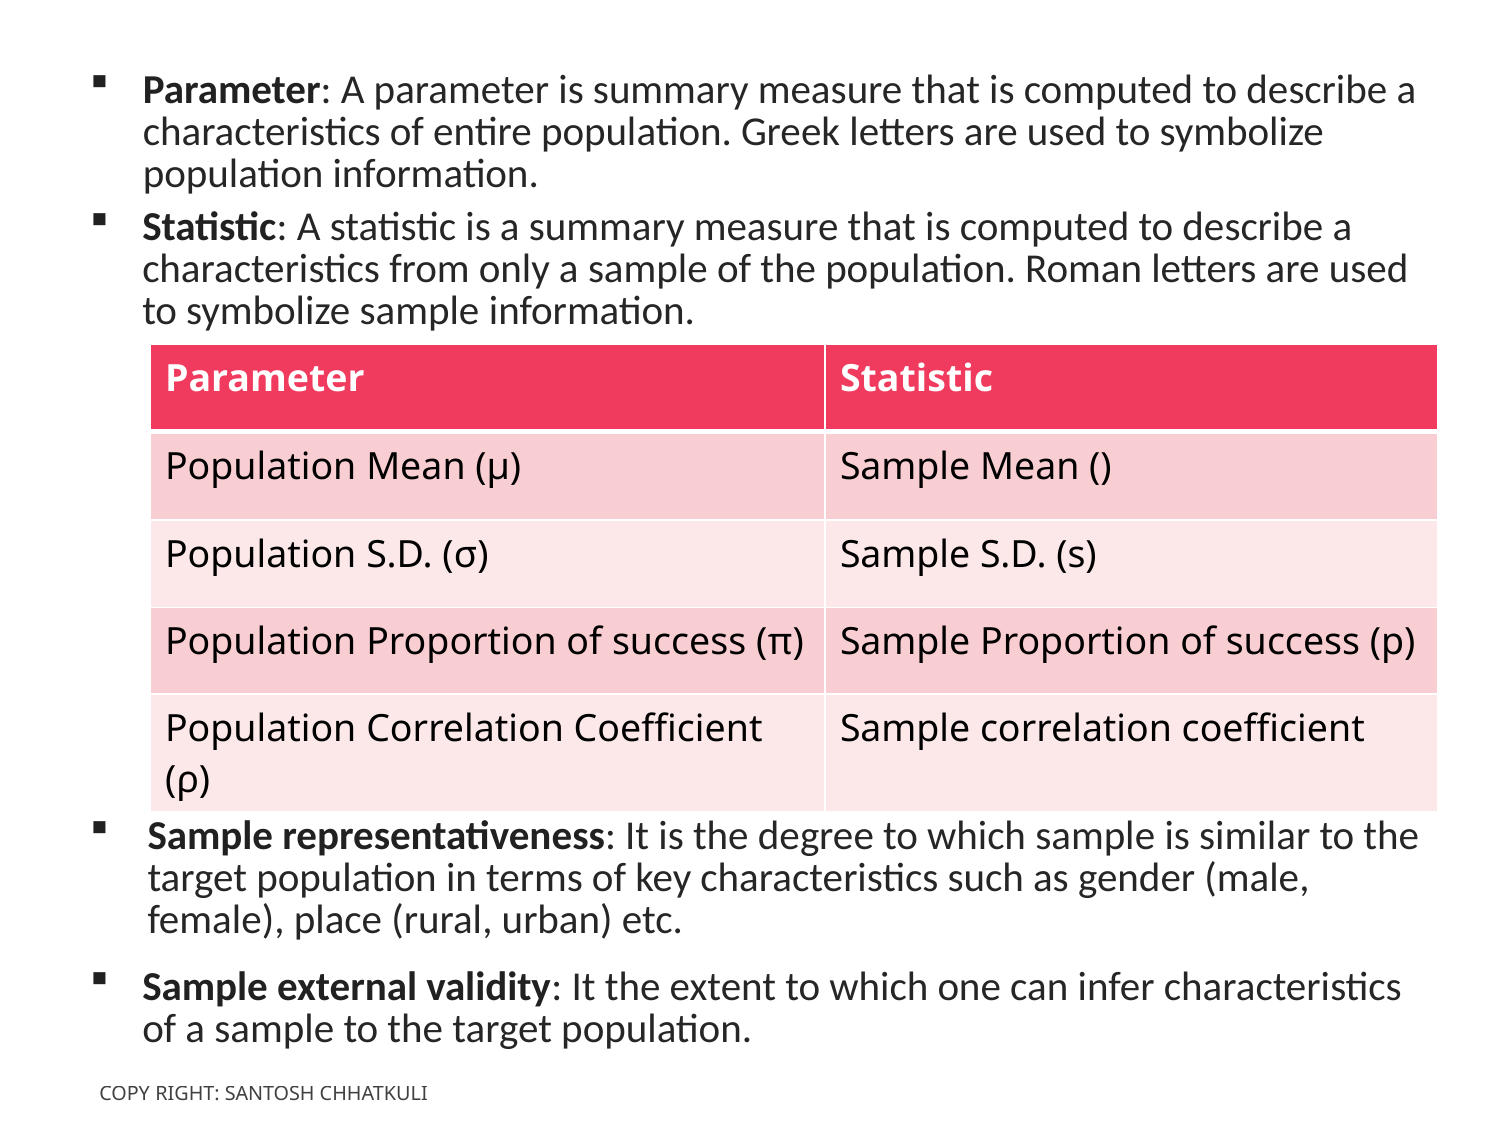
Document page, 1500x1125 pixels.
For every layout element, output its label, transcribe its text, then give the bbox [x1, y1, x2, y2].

list Parameter: A parameter is summary measure that is computed to describe a characteristics of entire population. Greek letters are used to symbolize population information. Statistic: A statistic is a summary measure that is computed to describe a characteristics from only a sample of the population. Roman letters are used to symbolize sample information. Sample representativeness: It is the degree to which sample is similar to the target population in terms of key characteristics such as gender (male, female), place (rural, urban) etc. Sample external validity: It the extent to which one can infer characteristics of a sample to the target population. [75, 62, 1438, 1063]
footer Copy Right: Santosh Chhatkuli [84, 1075, 704, 1113]
